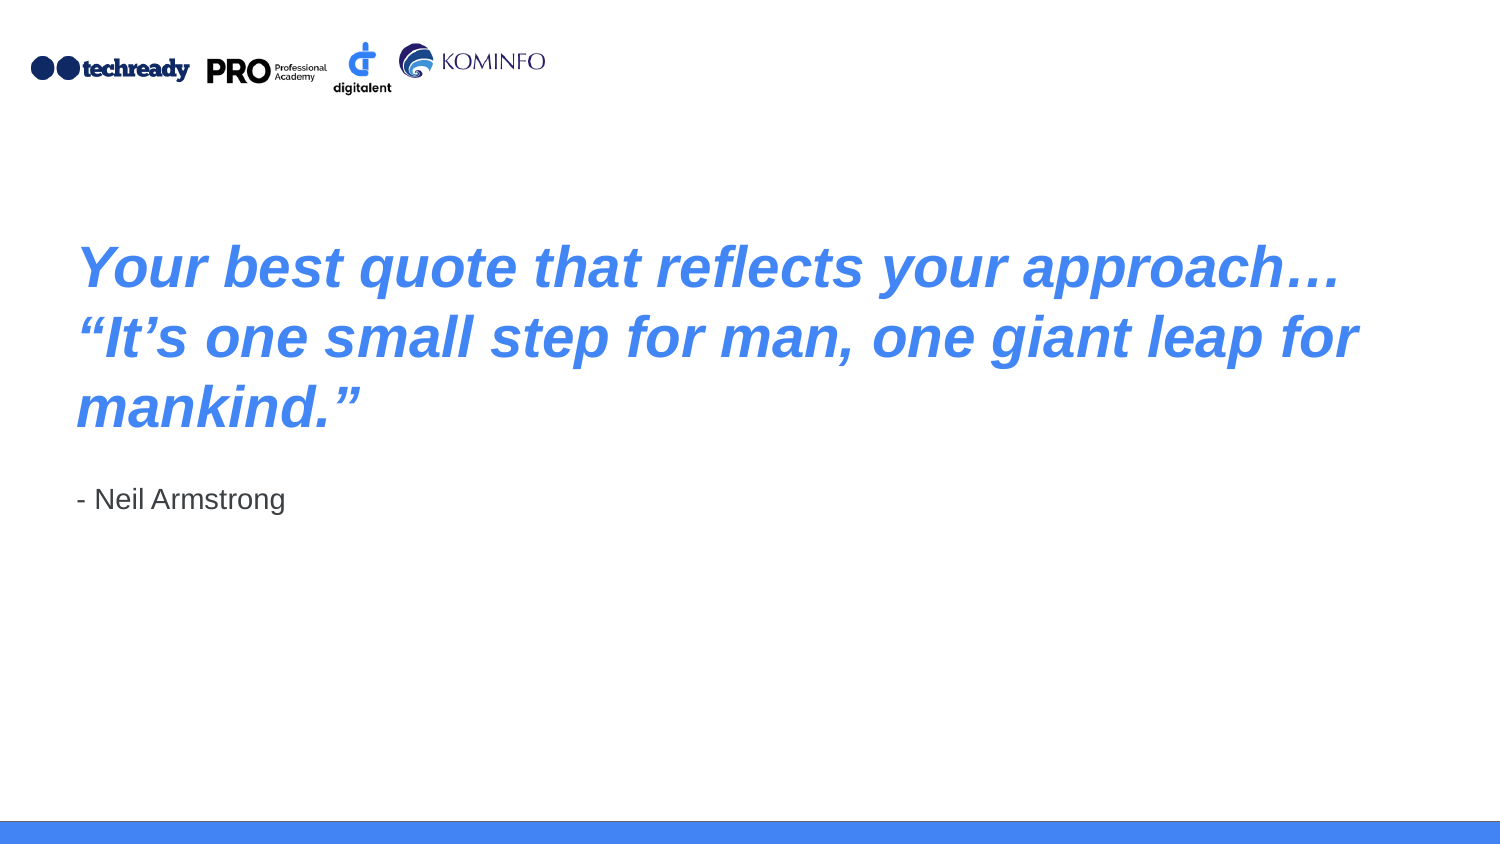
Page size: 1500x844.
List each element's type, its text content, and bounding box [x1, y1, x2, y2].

subtitle - Neil Armstrong [61, 465, 834, 546]
picture [24, 24, 61, 105]
text_box Your best quote that reflects your approach… “It’s one small step for man, one giant leap for mankind.” [61, 14, 1382, 654]
